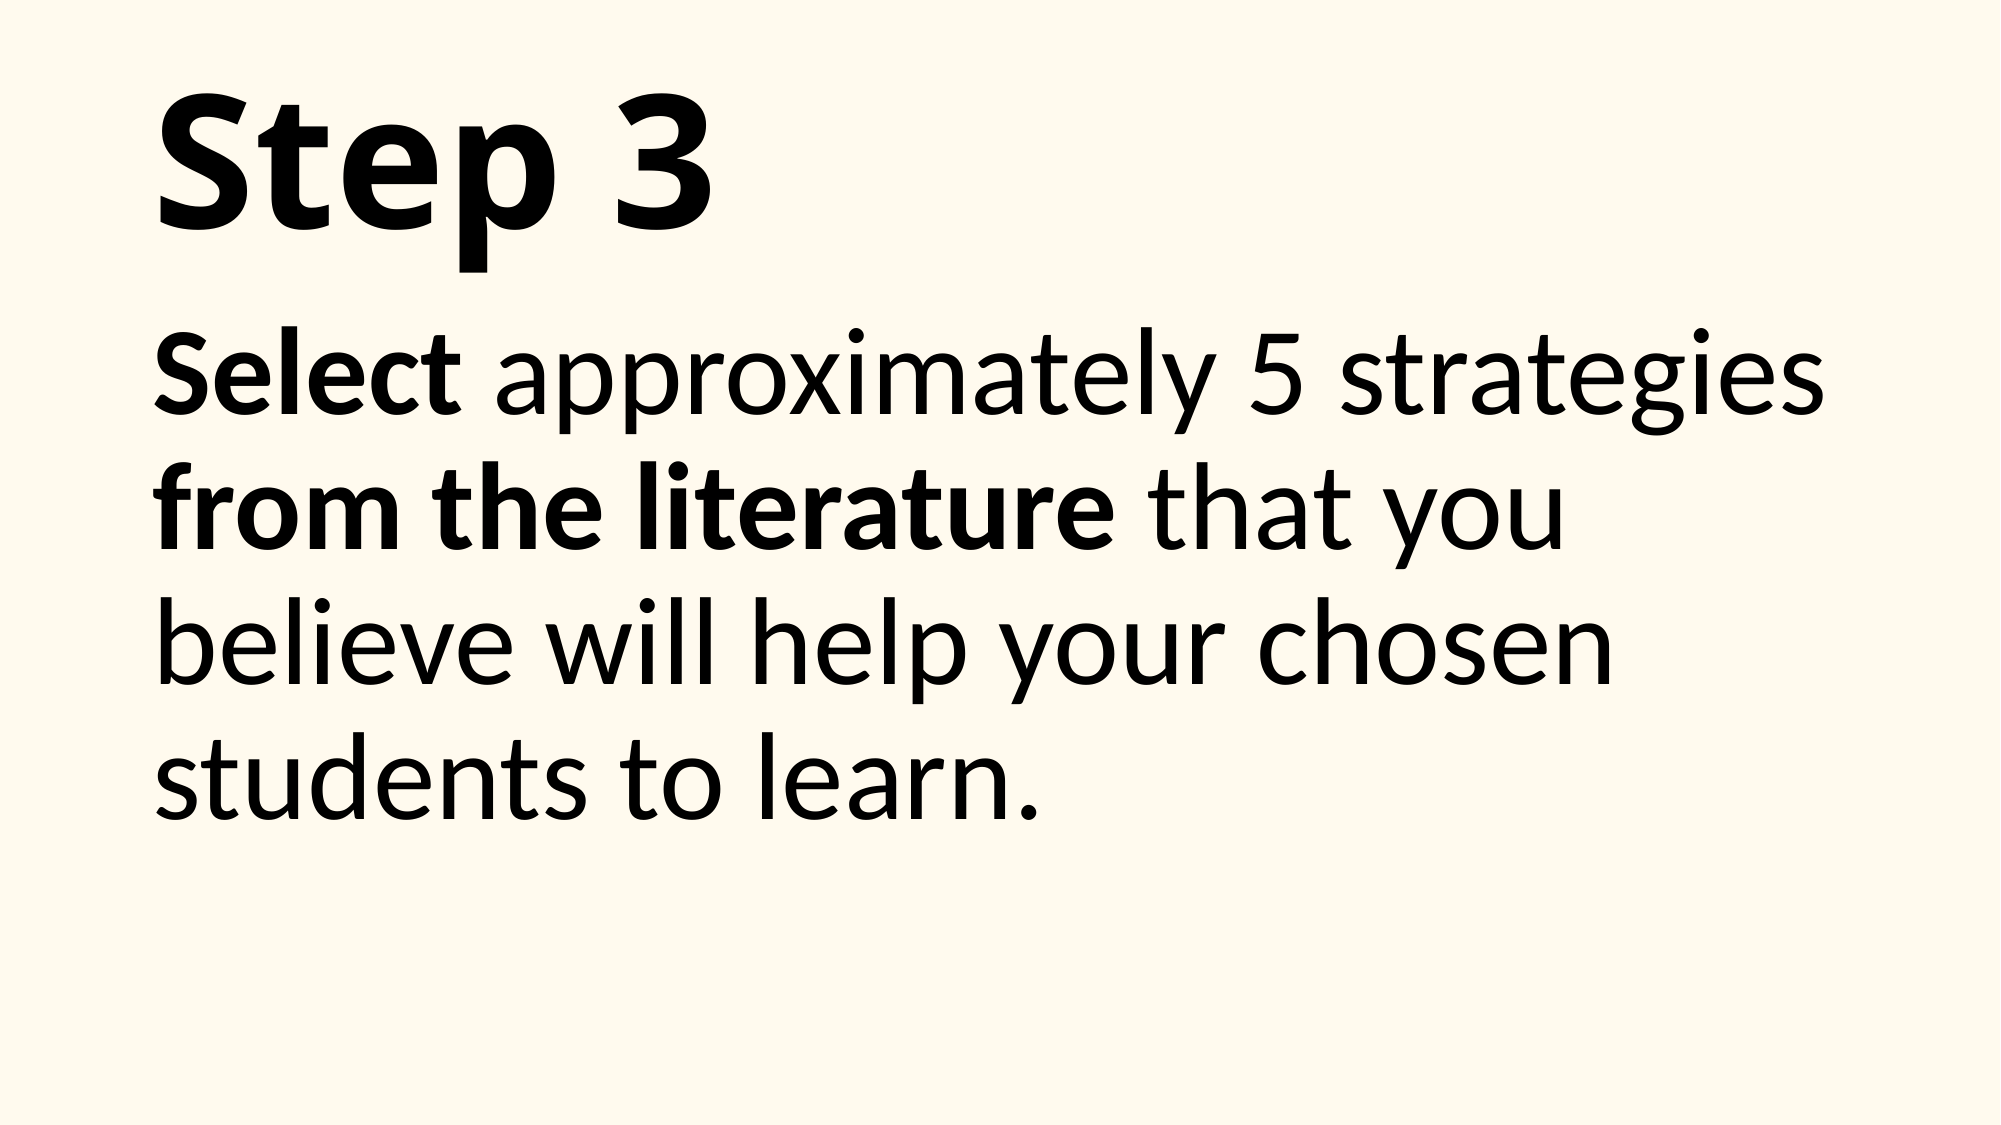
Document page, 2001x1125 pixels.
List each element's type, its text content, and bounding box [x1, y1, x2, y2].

title Step 3 [137, 59, 1863, 278]
list Select approximately 5 strategies from the literature that you believe will help your chosen students to learn. [137, 299, 1863, 1014]
